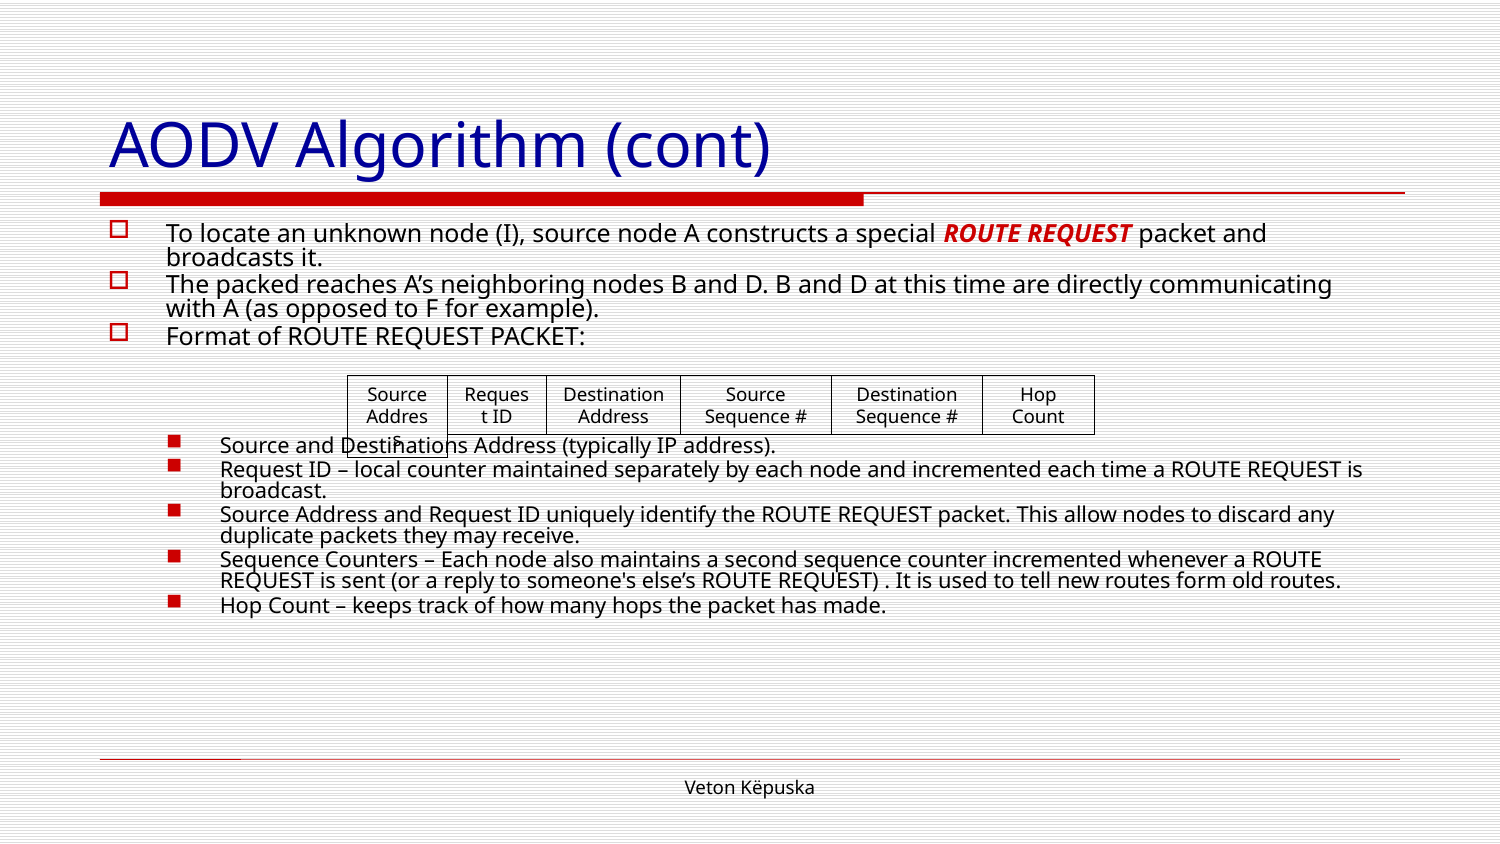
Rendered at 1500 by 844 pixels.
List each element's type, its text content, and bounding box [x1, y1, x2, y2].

title AODV Algorithm (cont) [94, 37, 1407, 188]
slide_number [99, 768, 425, 828]
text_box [347, 374, 1095, 459]
slide_number [1074, 768, 1400, 828]
footer Veton Këpuska [512, 768, 988, 828]
list To locate an unknown node (I), source node A constructs a special ROUTE REQUEST packet and broadcasts it. The packed reaches A’s neighboring nodes B and D. B and D at this time are directly communicating with A (as opposed to F for example). Format of ROUTE REQUEST PACKET: Source and Destinations Address (typically IP address). Request ID – local counter maintained separately by each node and incremented each time a ROUTE REQUEST is broadcast. Source Address and Request ID uniquely identify the ROUTE REQUEST packet. This allow nodes to discard any duplicate packets they may receive. Sequence Counters – Each node also maintains a second sequence counter incremented whenever a ROUTE REQUEST is sent (or a reply to someone's else’s ROUTE REQUEST) . It is used to tell new routes form old routes. Hop Count – keeps track of how many hops the packet has made. [92, 215, 1406, 741]
